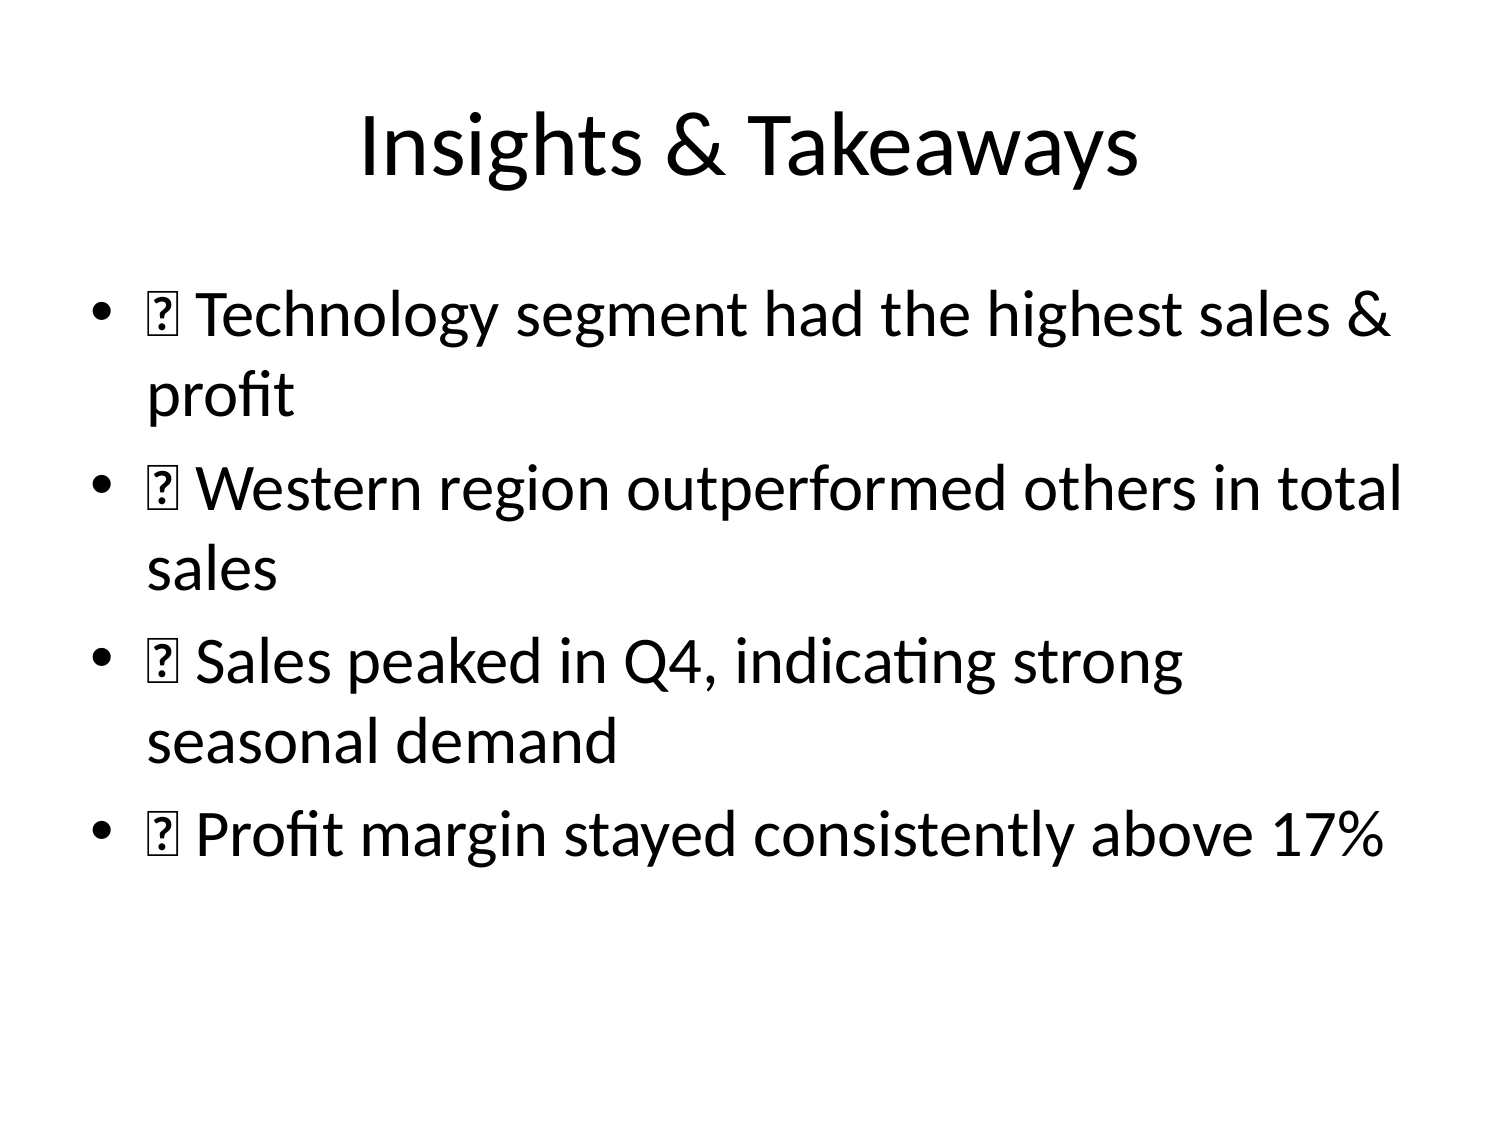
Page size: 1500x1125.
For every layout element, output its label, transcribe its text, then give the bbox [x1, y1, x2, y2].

list 🔹 Technology segment had the highest sales & profit 🔹 Western region outperformed others in total sales 🔹 Sales peaked in Q4, indicating strong seasonal demand 🔹 Profit margin stayed consistently above 17% [75, 262, 1425, 1005]
title Insights & Takeaways [75, 45, 1425, 233]
